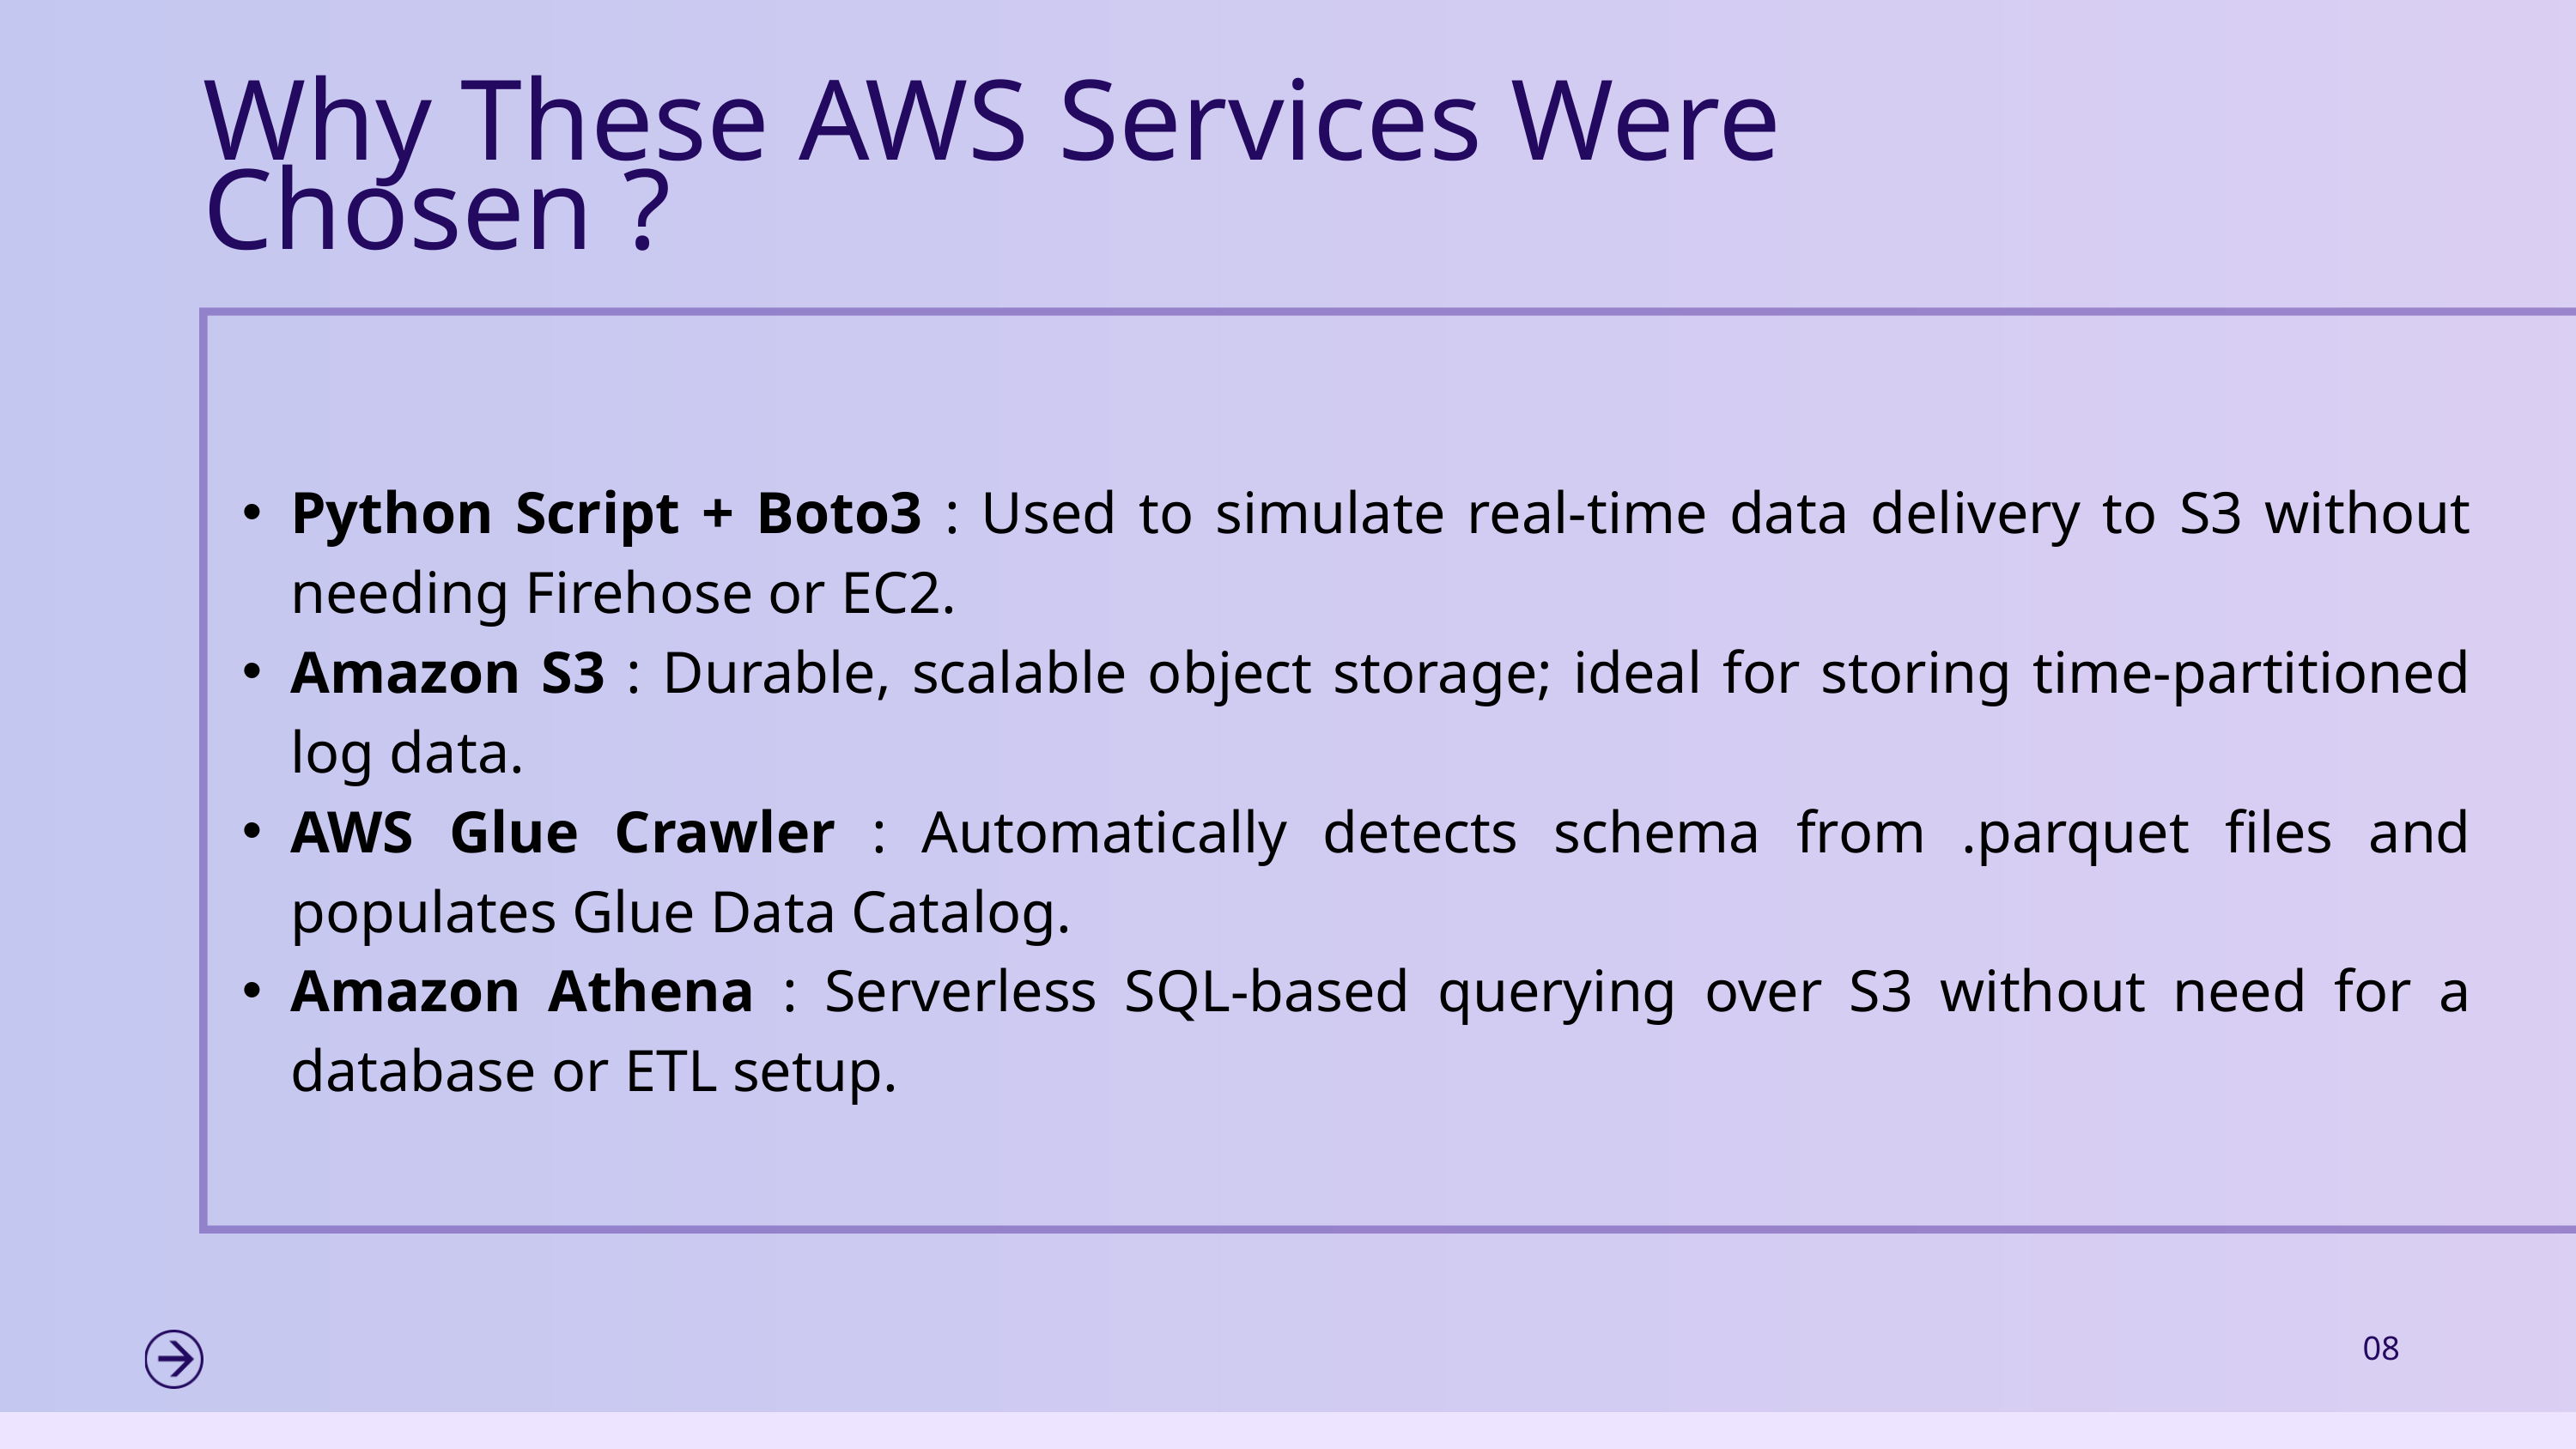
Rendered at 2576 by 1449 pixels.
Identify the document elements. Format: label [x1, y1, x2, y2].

text_box [0, 0, 2576, 1413]
text_box [203, 311, 2576, 1230]
